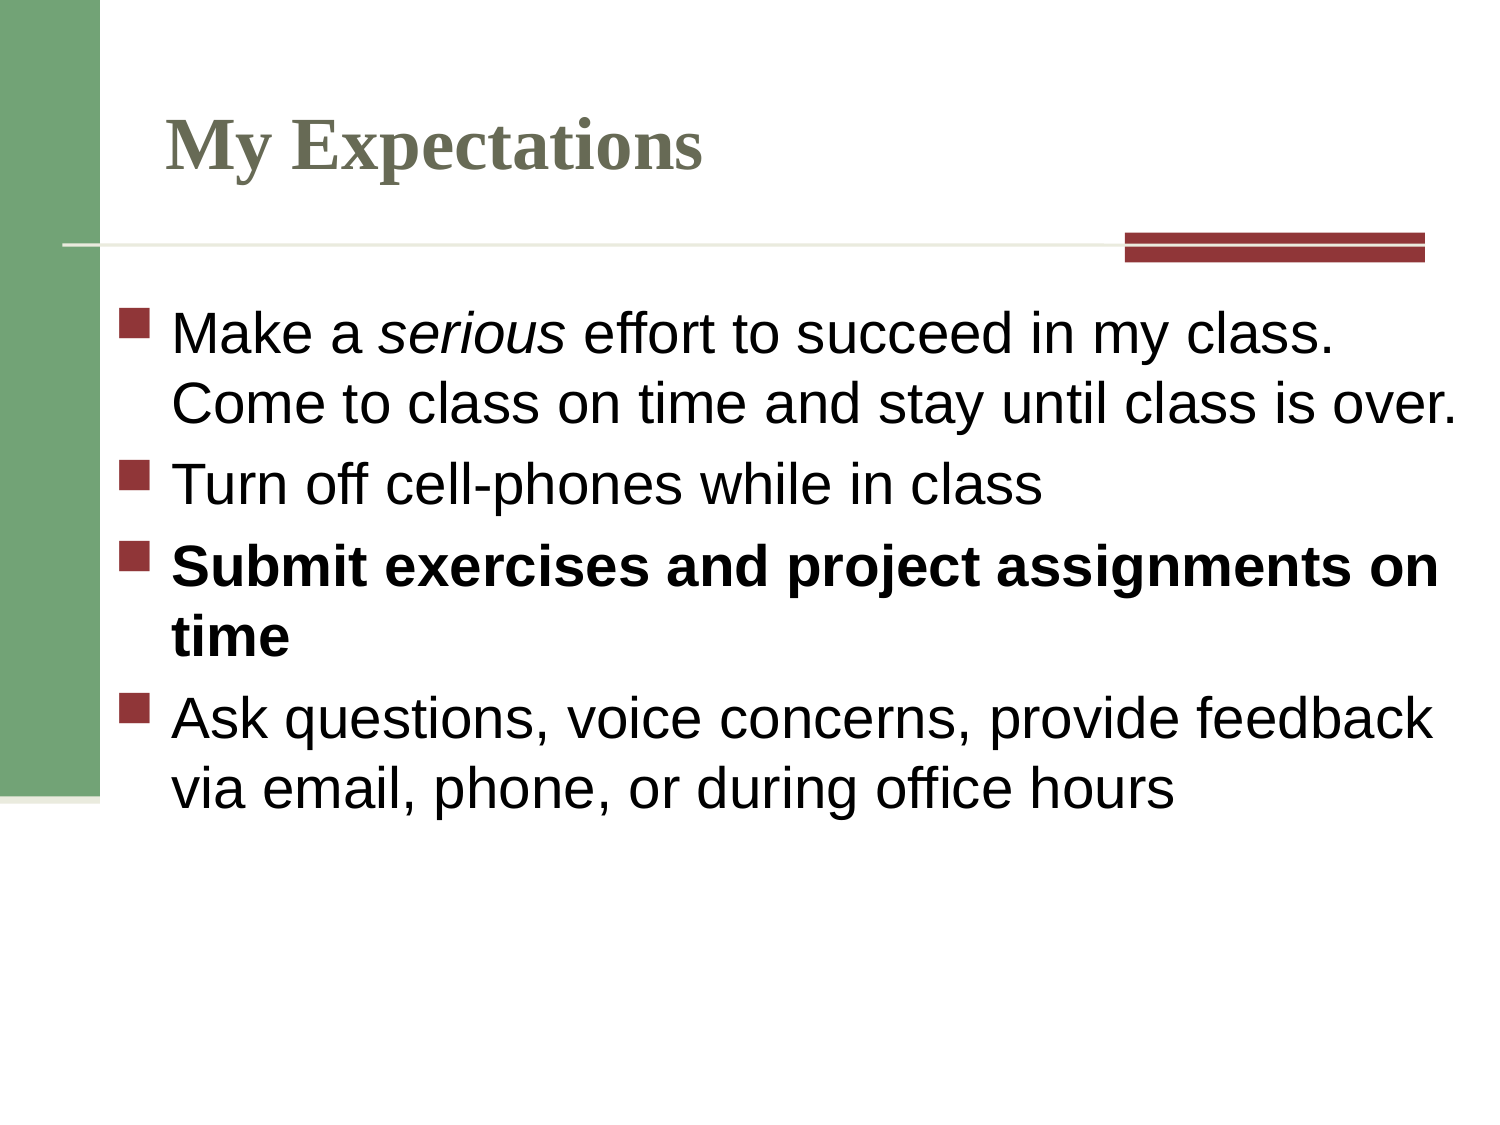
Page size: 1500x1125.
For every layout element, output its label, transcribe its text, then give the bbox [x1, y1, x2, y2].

title My Expectations [150, 45, 1425, 234]
list Make a serious effort to succeed in my class. Come to class on time and stay until class is over. Turn off cell-phones while in class Submit exercises and project assignments on time Ask questions, voice concerns, provide feedback via email, phone, or during office hours [99, 287, 1488, 1113]
